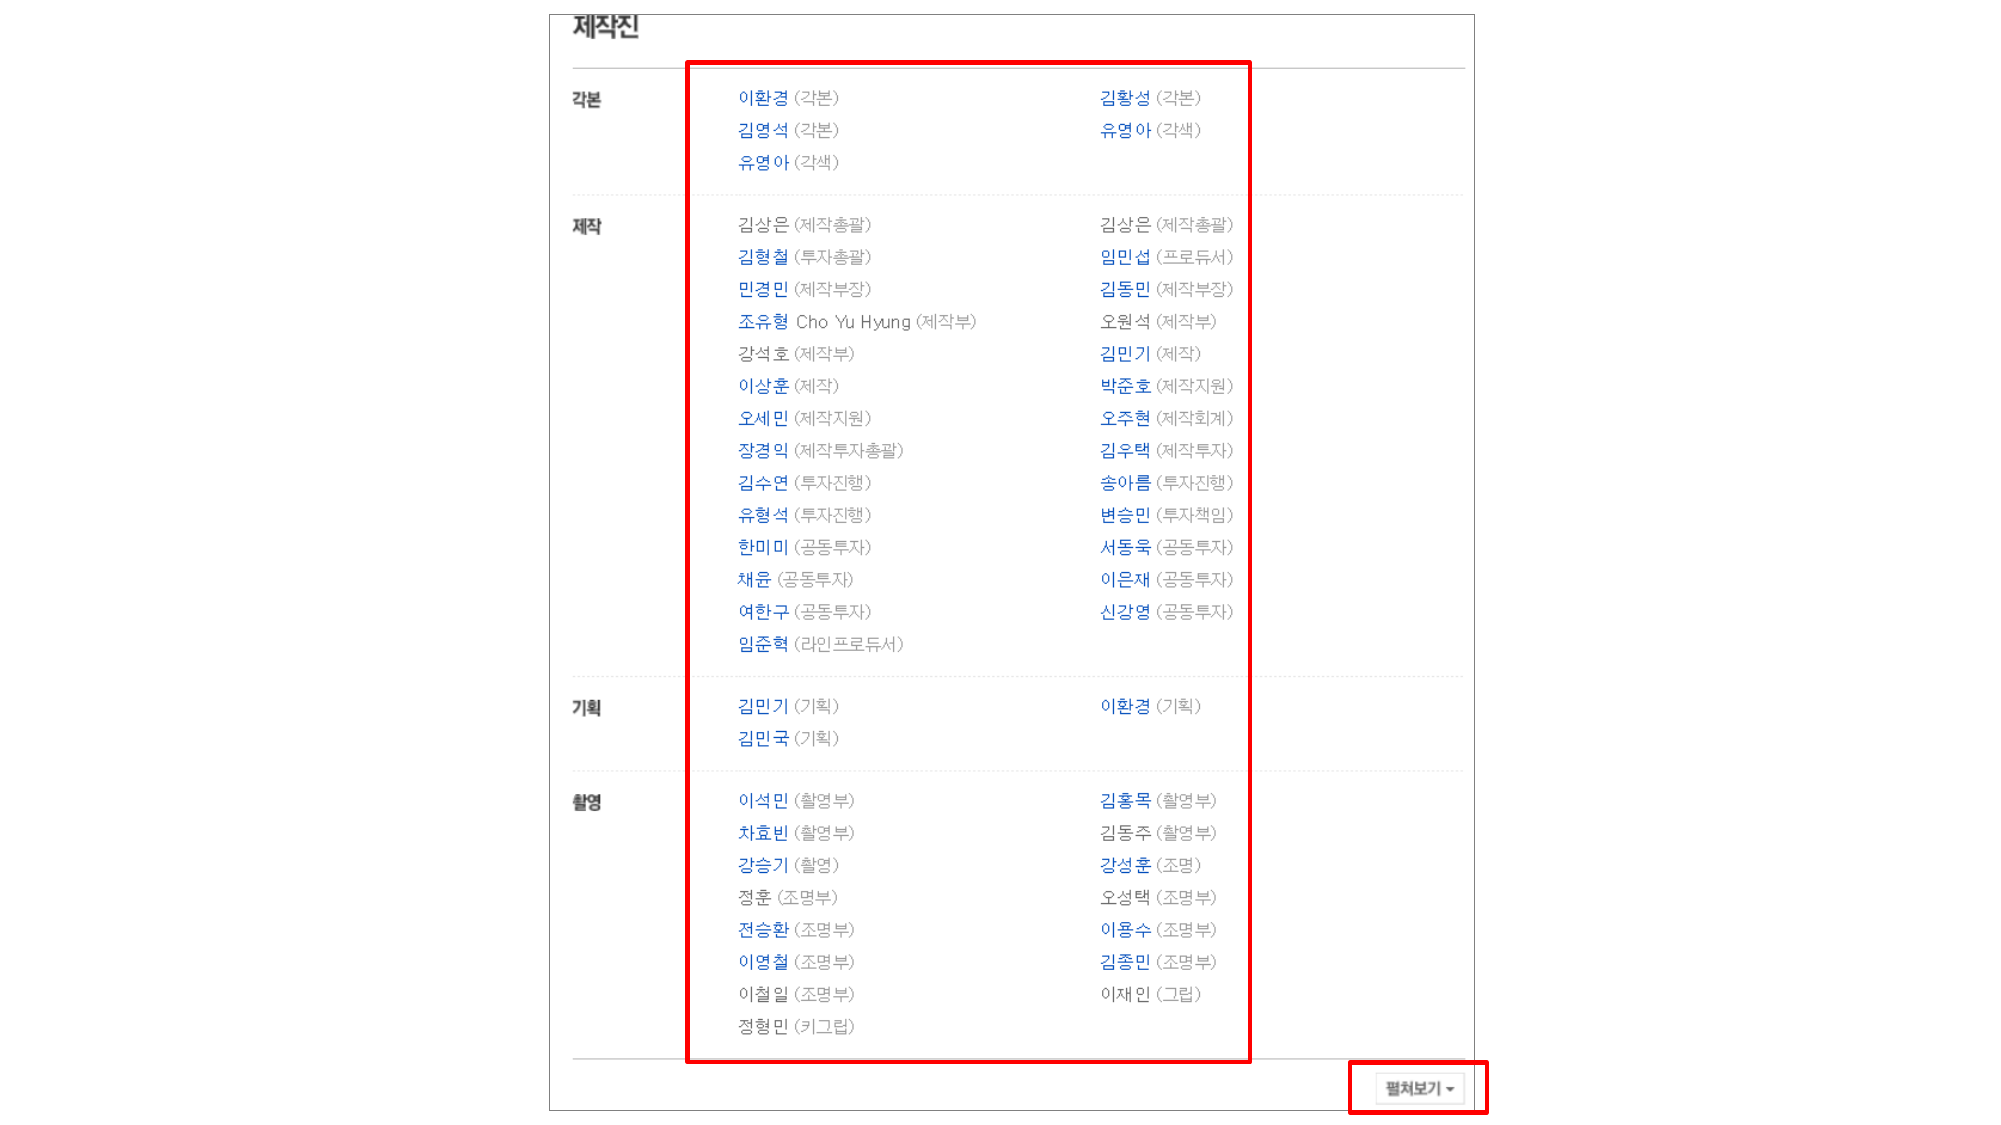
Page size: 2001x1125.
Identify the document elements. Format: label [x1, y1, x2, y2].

picture [549, 14, 1475, 1111]
text_box [1478, 1060, 1489, 1115]
